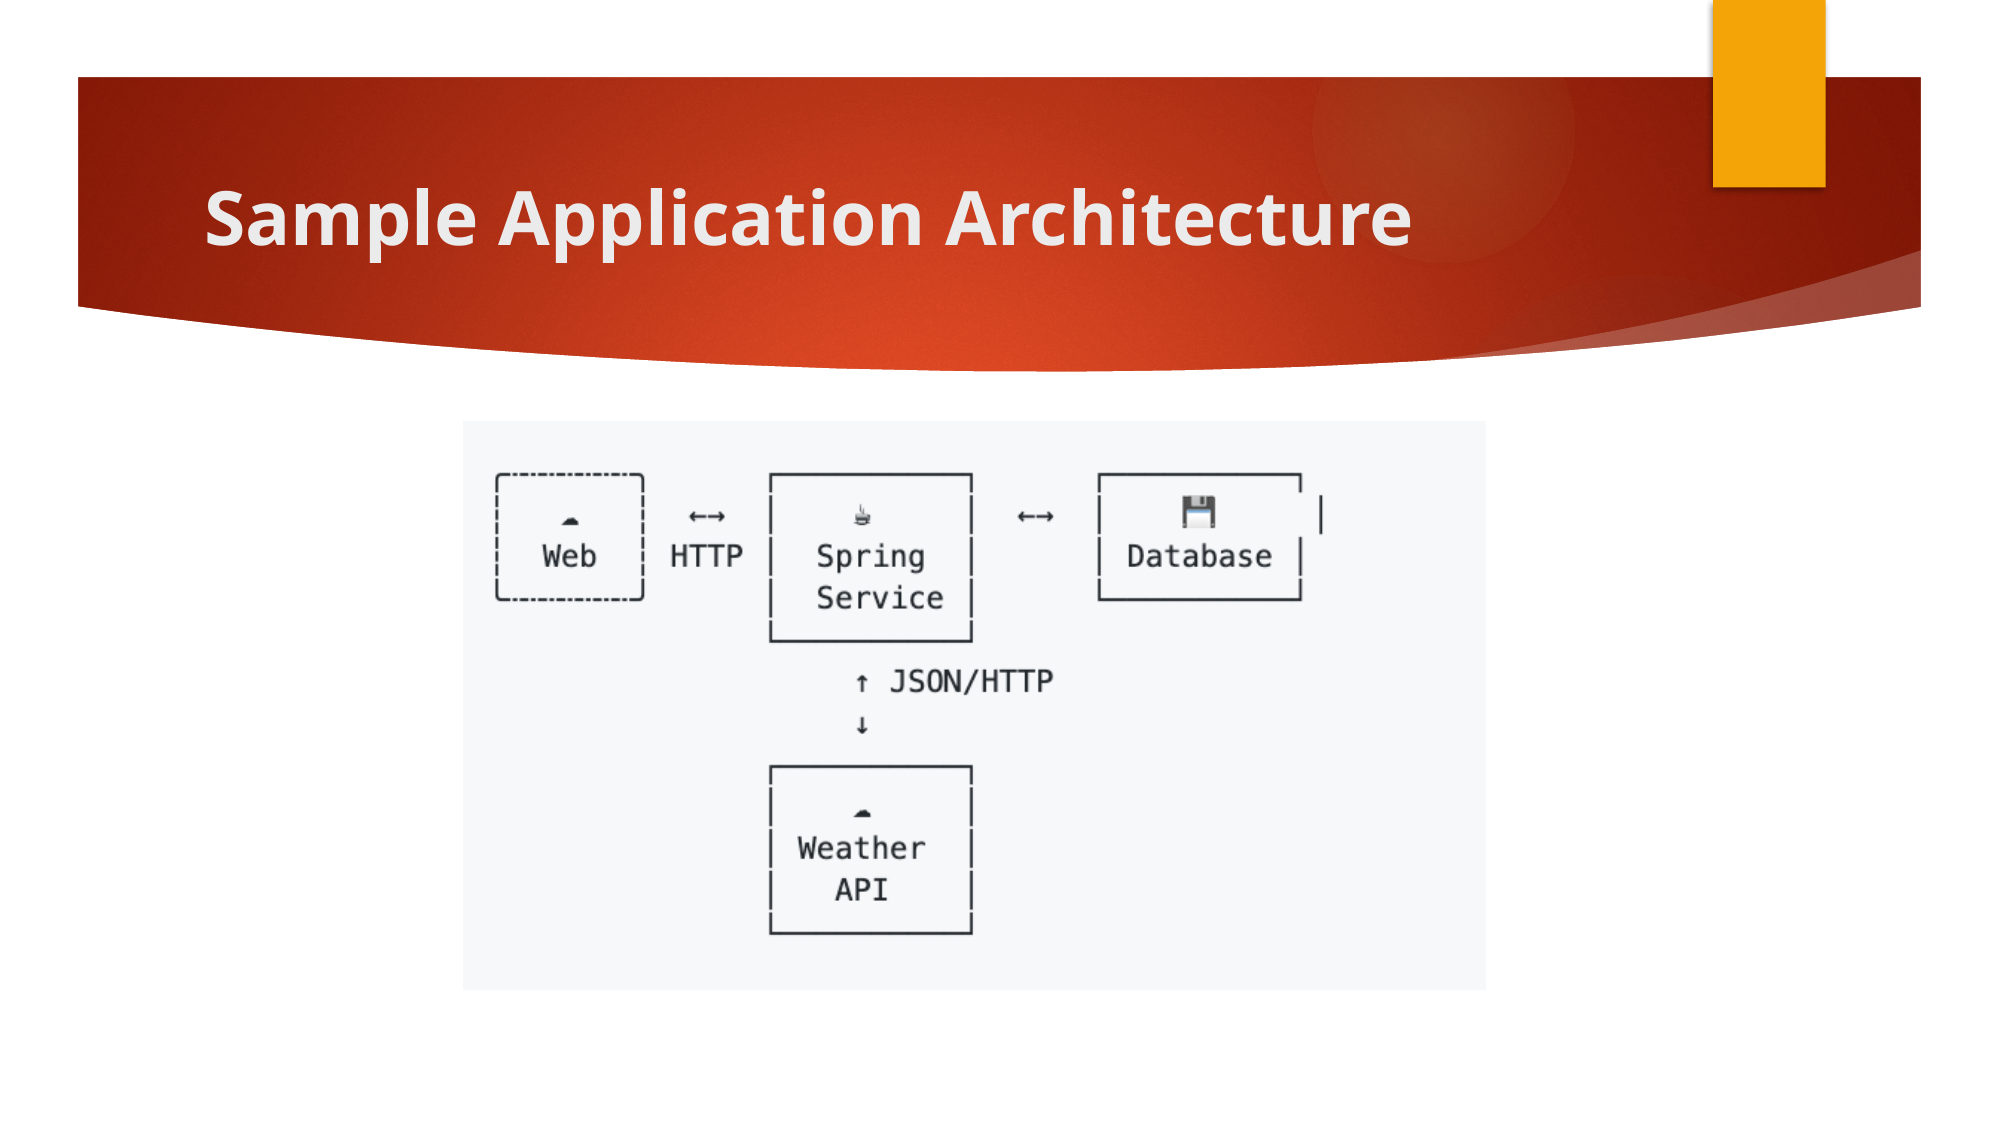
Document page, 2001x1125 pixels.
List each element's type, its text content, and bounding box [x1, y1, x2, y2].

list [462, 421, 1487, 1023]
title Sample Application Architecture [189, 155, 1627, 275]
